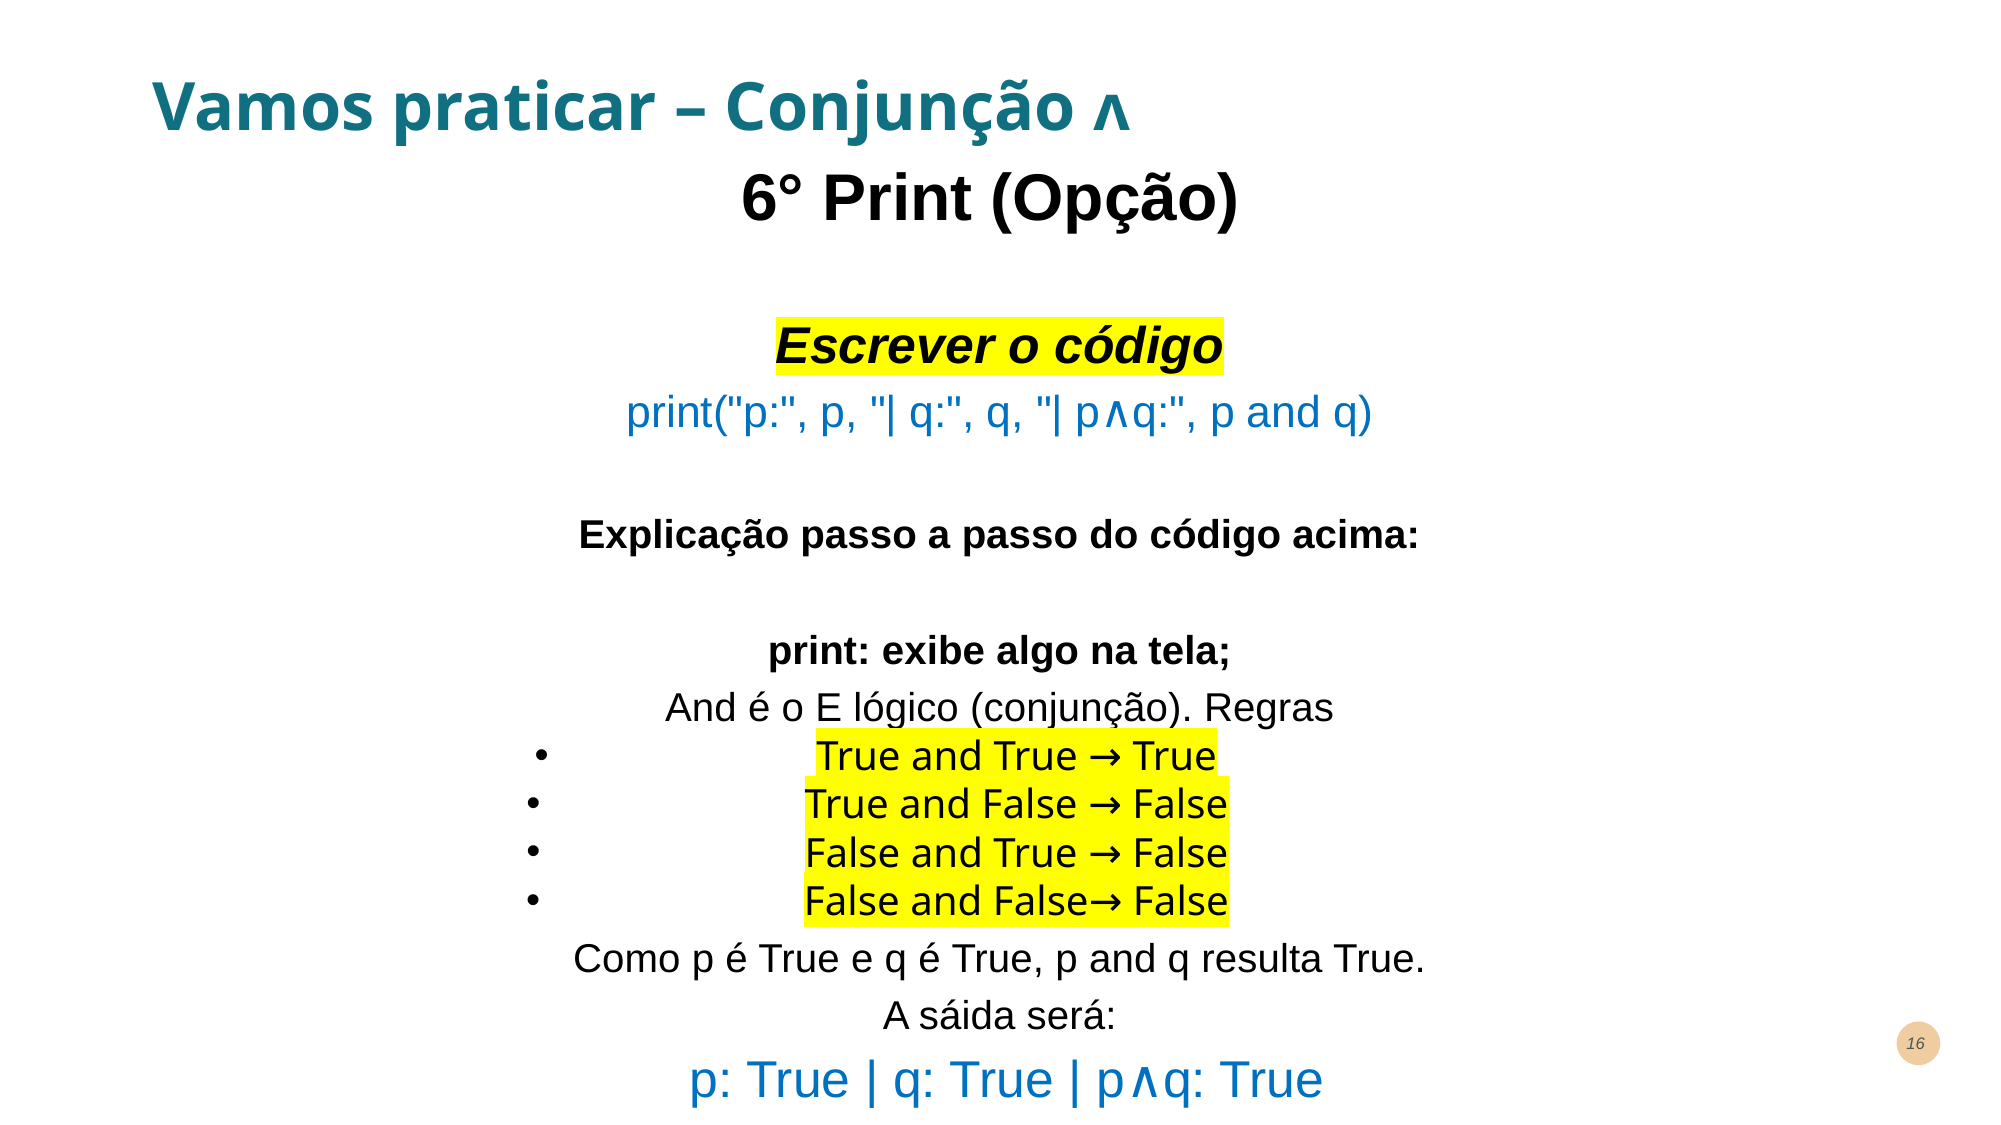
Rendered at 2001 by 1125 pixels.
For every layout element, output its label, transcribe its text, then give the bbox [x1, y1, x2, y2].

slide_number 16 [1881, 1012, 1940, 1073]
title Vamos praticar – Conjunção ʌ [137, 0, 1863, 156]
list 6° Print (Opção) Escrever o código print("p:", p, "| q:", q, "| p∧q:", p and q) Explicação passo a passo do código acima: print: exibe algo na tela; And é o E lógico (conjunção). Regras True and True → True True and False → False False and True → False False and False→ False Como p é True e q é True, p and q resulta True. A sáida será: p: True | q: True | p∧q: True [0, 156, 2000, 1125]
